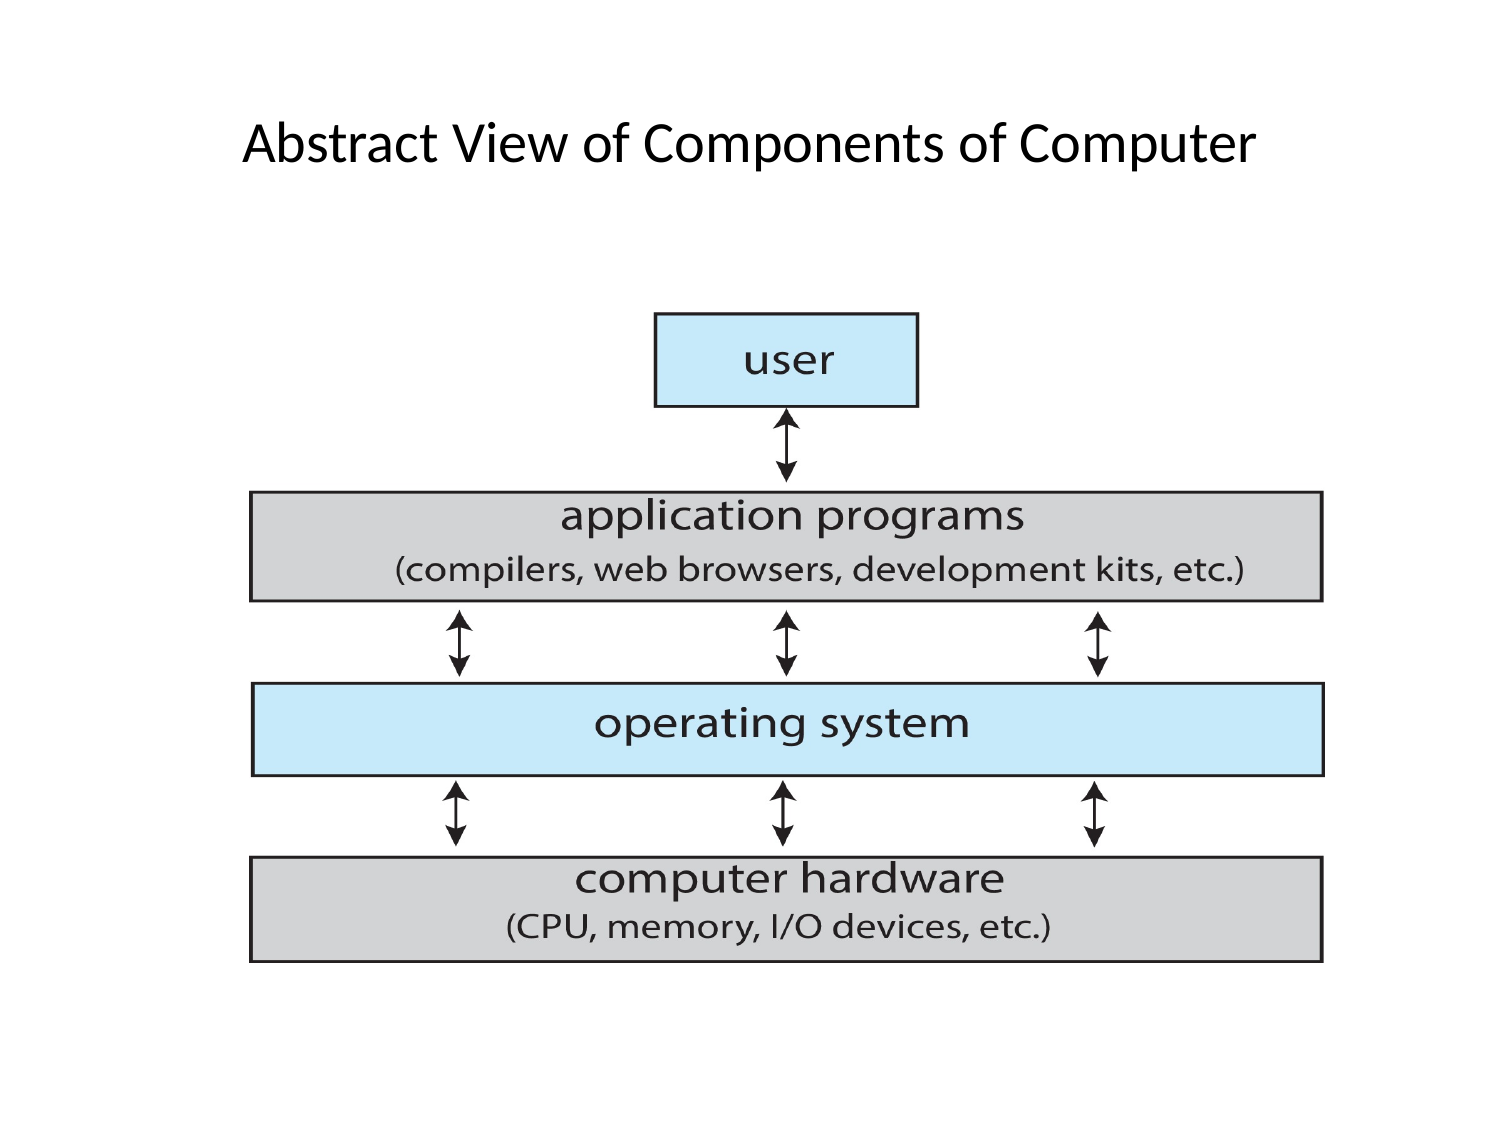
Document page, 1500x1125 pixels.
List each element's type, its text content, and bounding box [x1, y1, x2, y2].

title Abstract View of Components of Computer [75, 45, 1425, 233]
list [249, 312, 1326, 963]
